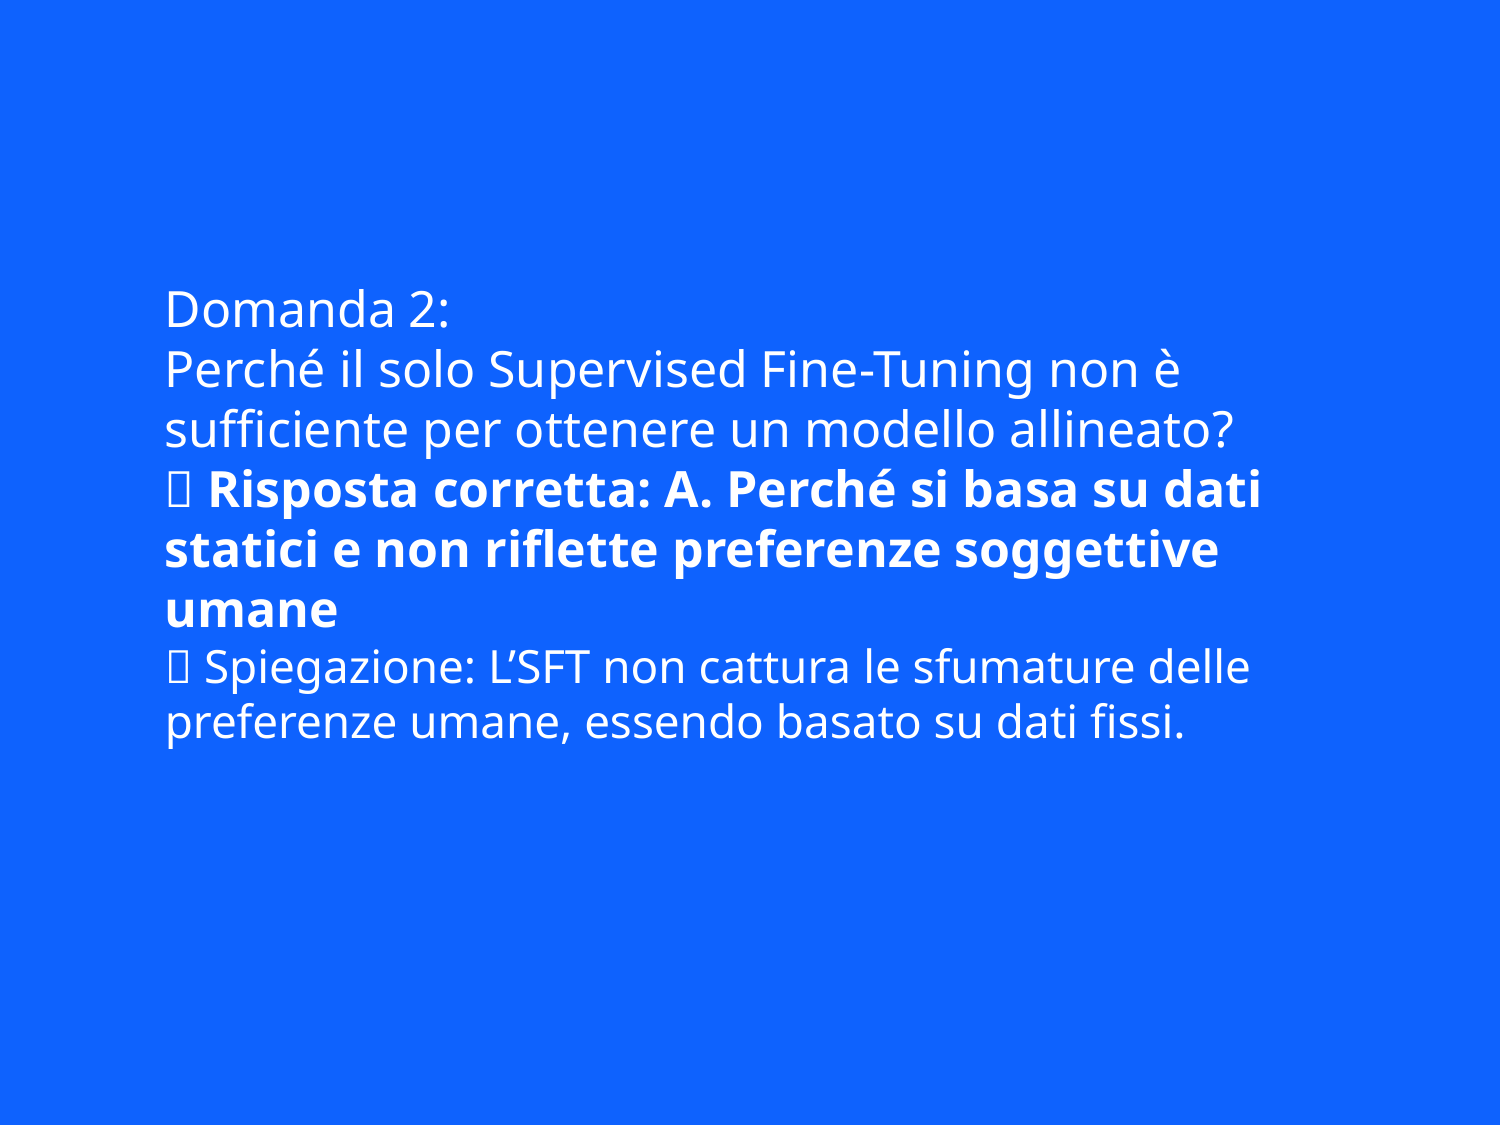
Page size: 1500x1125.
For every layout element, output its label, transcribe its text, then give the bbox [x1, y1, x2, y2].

text_box Domanda 2: Perché il solo Supervised Fine-Tuning non è sufficiente per ottenere un modello allineato? ✅ Risposta corretta: A. Perché si basa su dati statici e non riflette preferenze soggettive umane 📘 Spiegazione: L’SFT non cattura le sfumature delle preferenze umane, essendo basato su dati fissi. [149, 224, 1350, 755]
